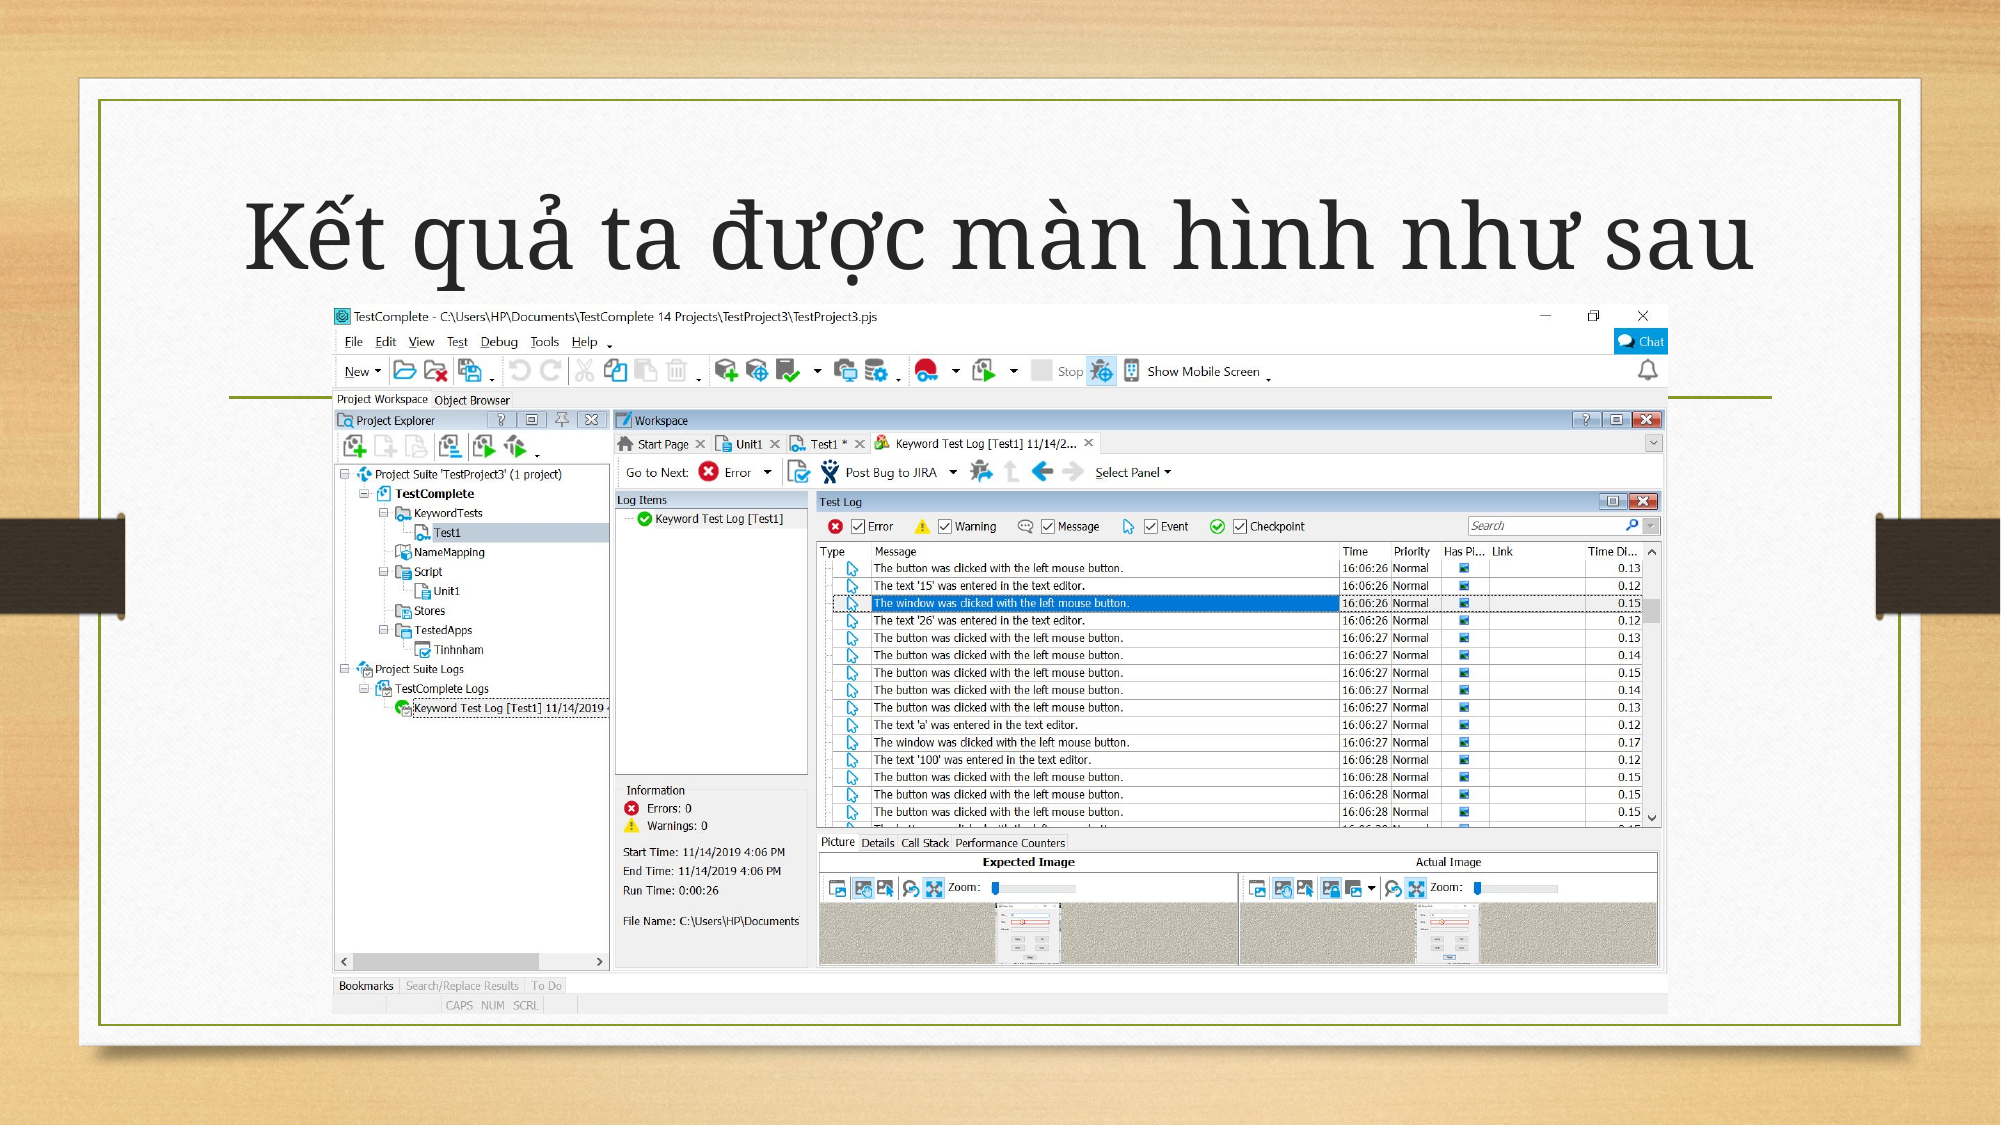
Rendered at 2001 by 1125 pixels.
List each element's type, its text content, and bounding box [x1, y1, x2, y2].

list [332, 304, 1668, 1014]
title Kết quả ta được màn hình như sau [212, 161, 1788, 305]
picture [0, 0, 2001, 1125]
